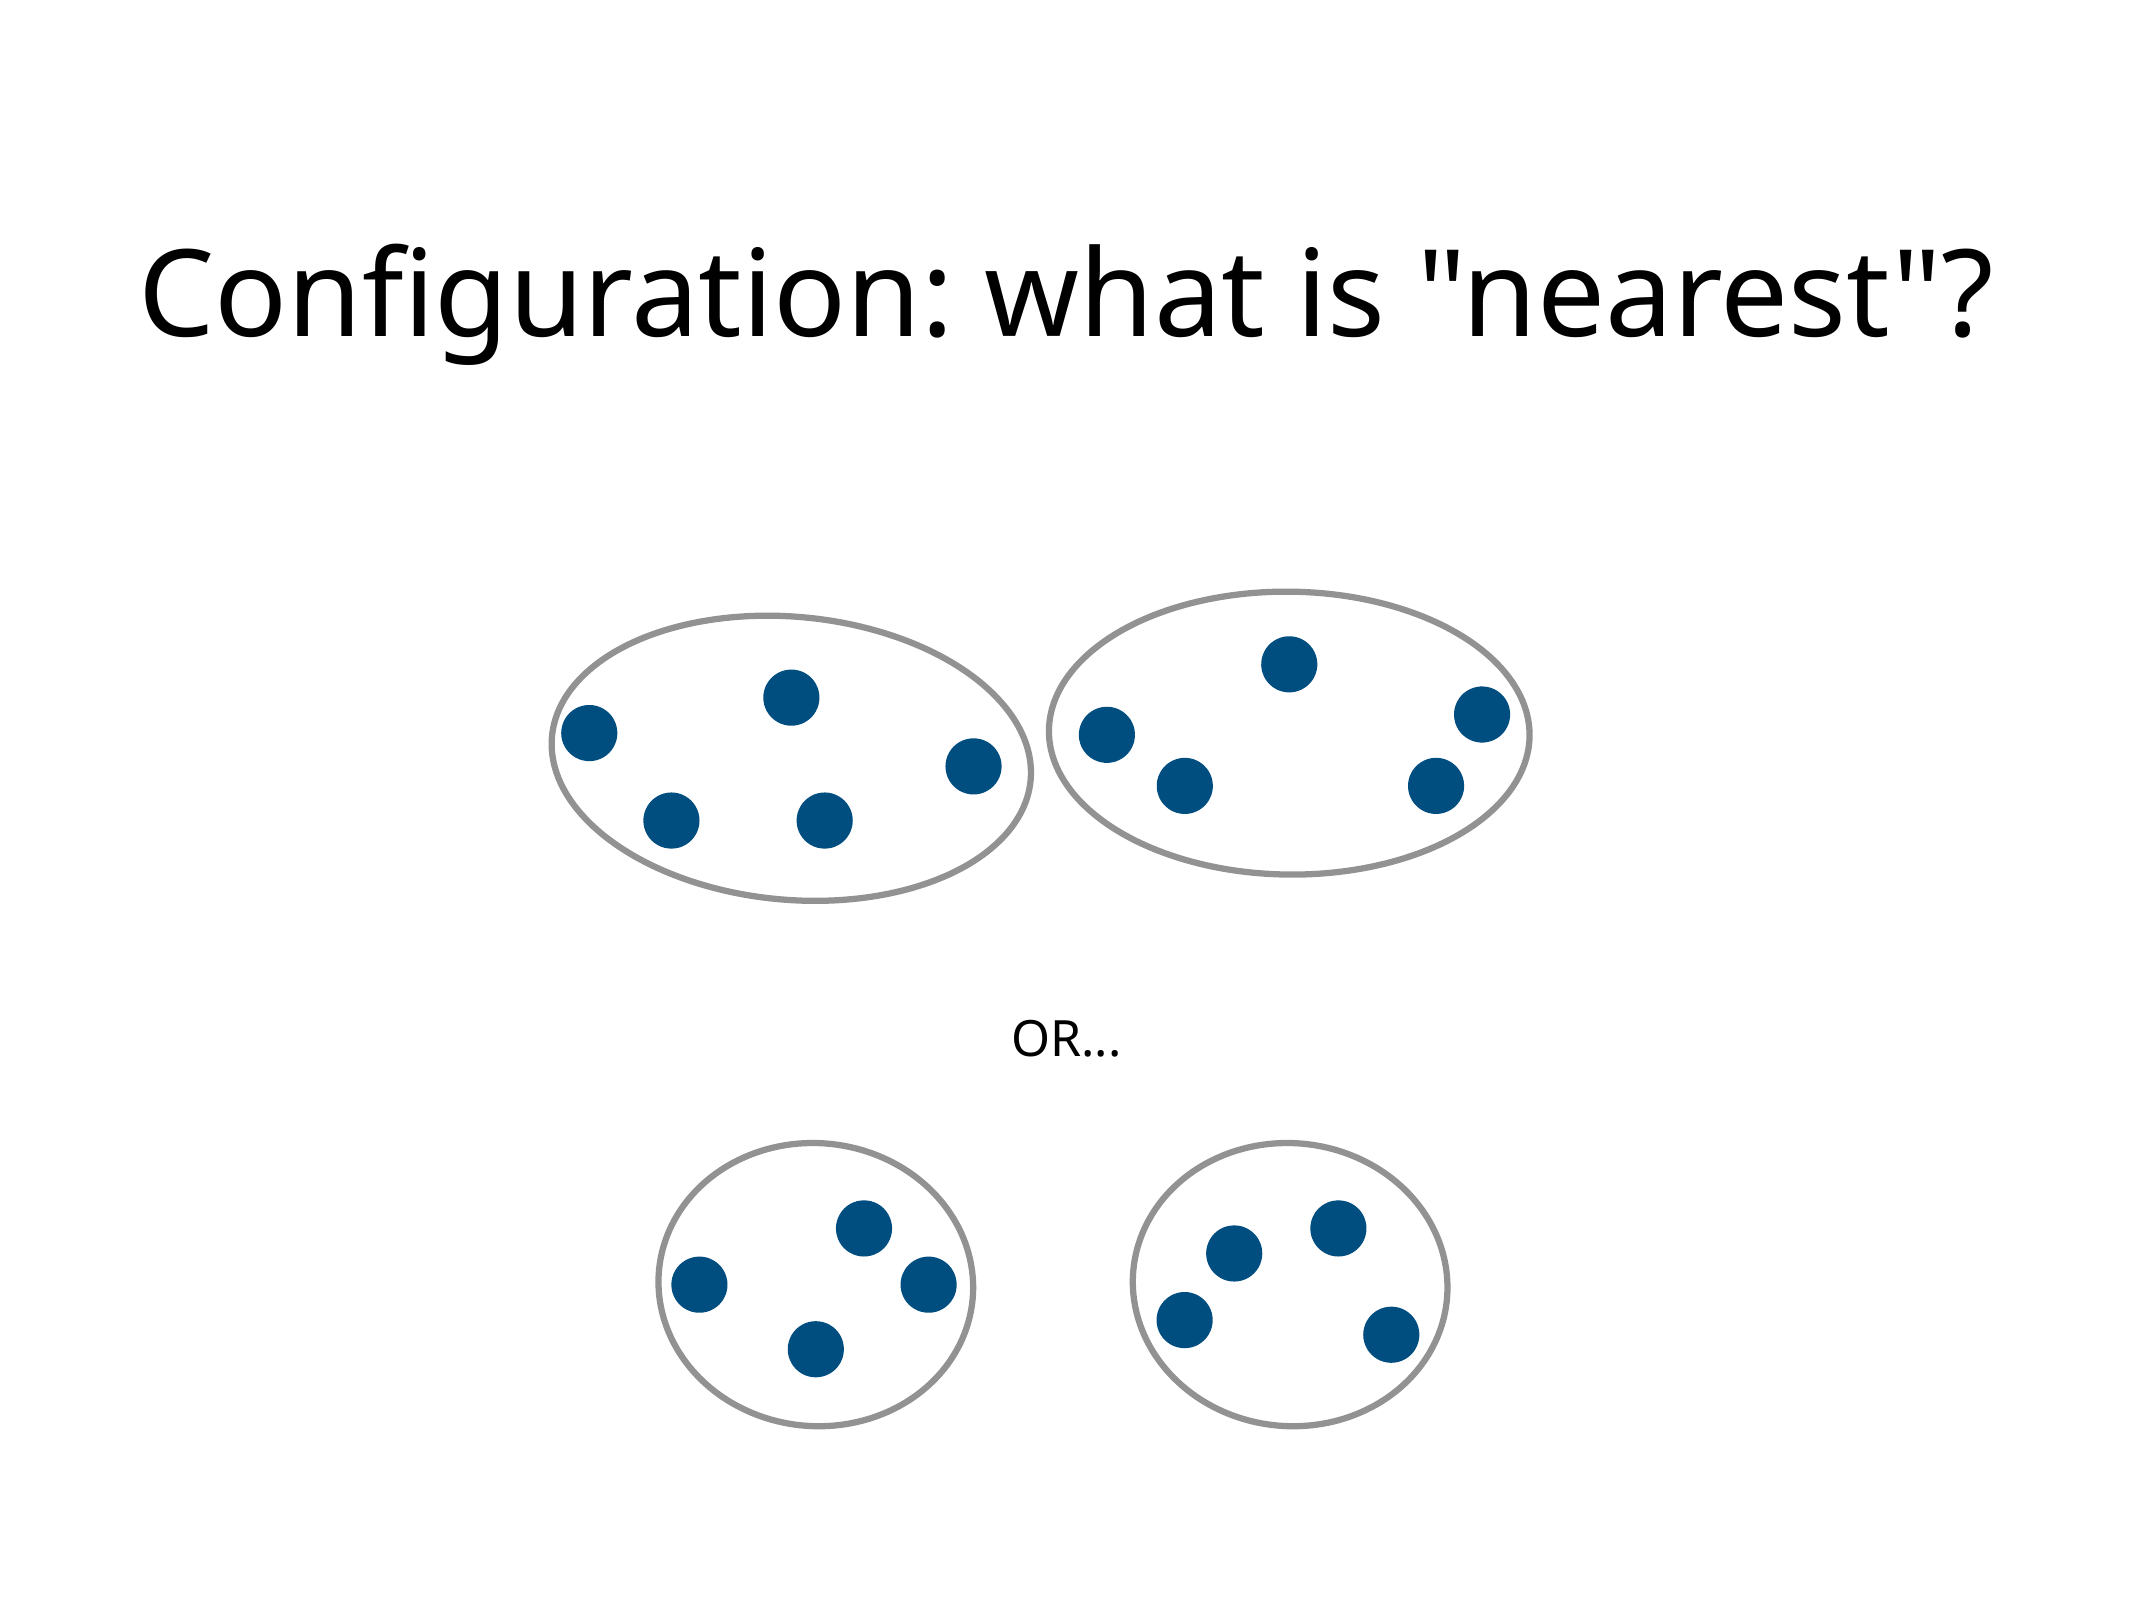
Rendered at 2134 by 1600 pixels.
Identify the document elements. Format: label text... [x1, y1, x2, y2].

text_box [551, 615, 1031, 901]
text_box OR... [1003, 998, 1131, 1075]
text_box [1363, 1306, 1420, 1363]
text_box [658, 1143, 974, 1427]
text_box [671, 1256, 728, 1313]
text_box [1206, 1225, 1263, 1282]
text_box [1261, 636, 1318, 693]
text_box [900, 1256, 957, 1313]
text_box [796, 792, 853, 849]
text_box [561, 705, 618, 762]
text_box [1048, 591, 1530, 875]
text_box [1132, 1143, 1448, 1427]
title Configuration: what is "nearest"? [87, 39, 2047, 370]
text_box [1408, 757, 1465, 814]
